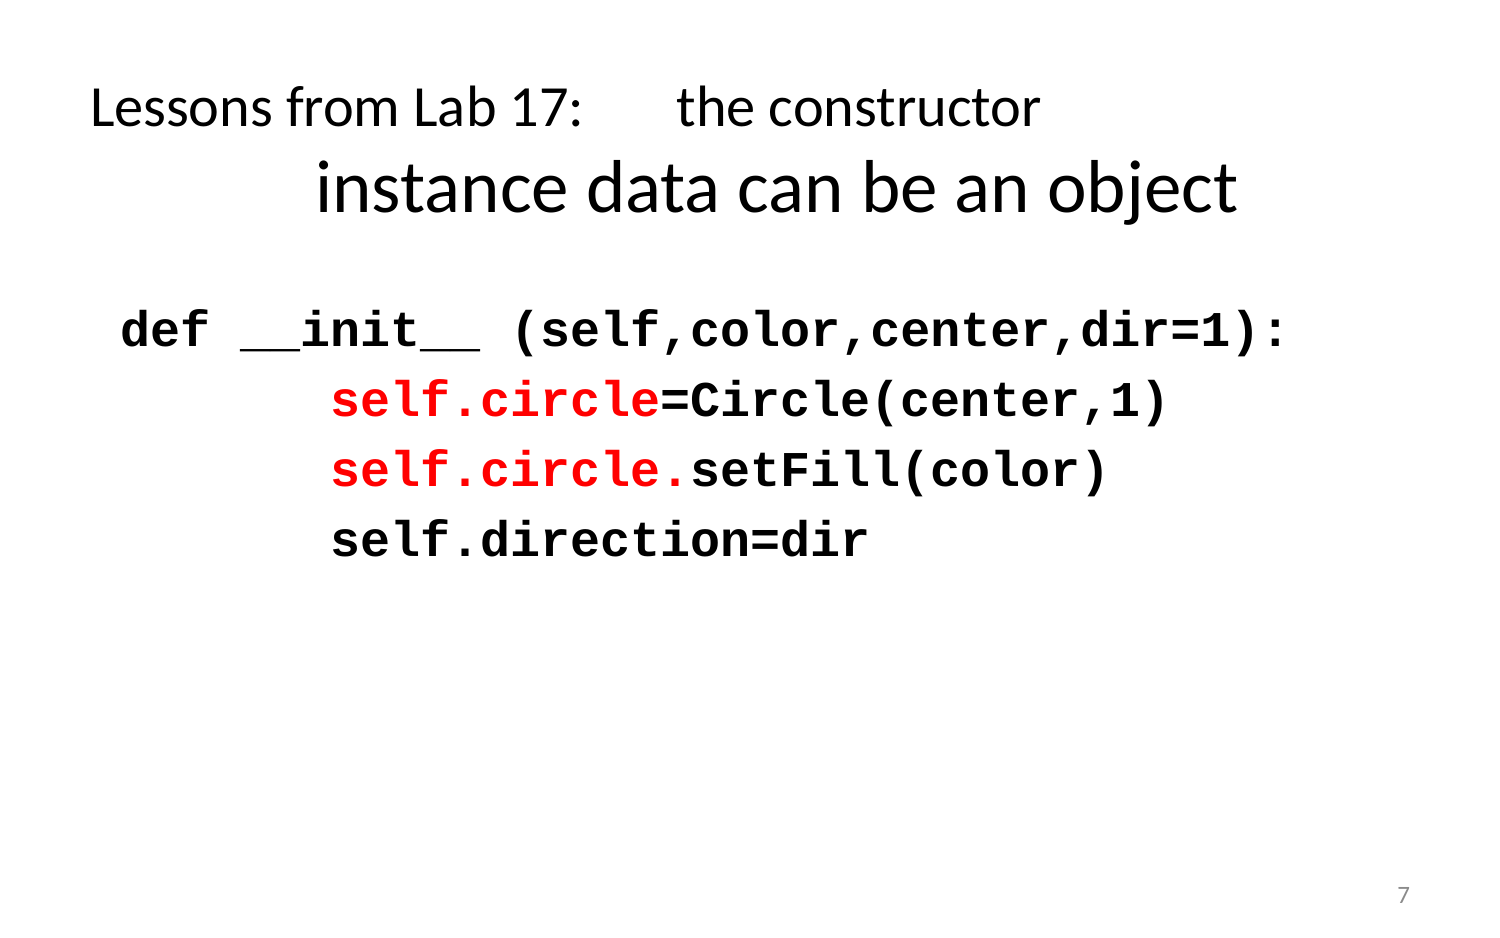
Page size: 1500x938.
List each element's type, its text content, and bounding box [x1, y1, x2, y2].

title Lessons from Lab 17: the constructor instance data can be an object [75, 37, 1403, 218]
list def __init__ (self,color,center,dir=1): self.circle=Circle(center,1) self.circle.setFill(color) self.direction=dir [75, 218, 1425, 838]
slide_number 7 [1074, 868, 1425, 919]
